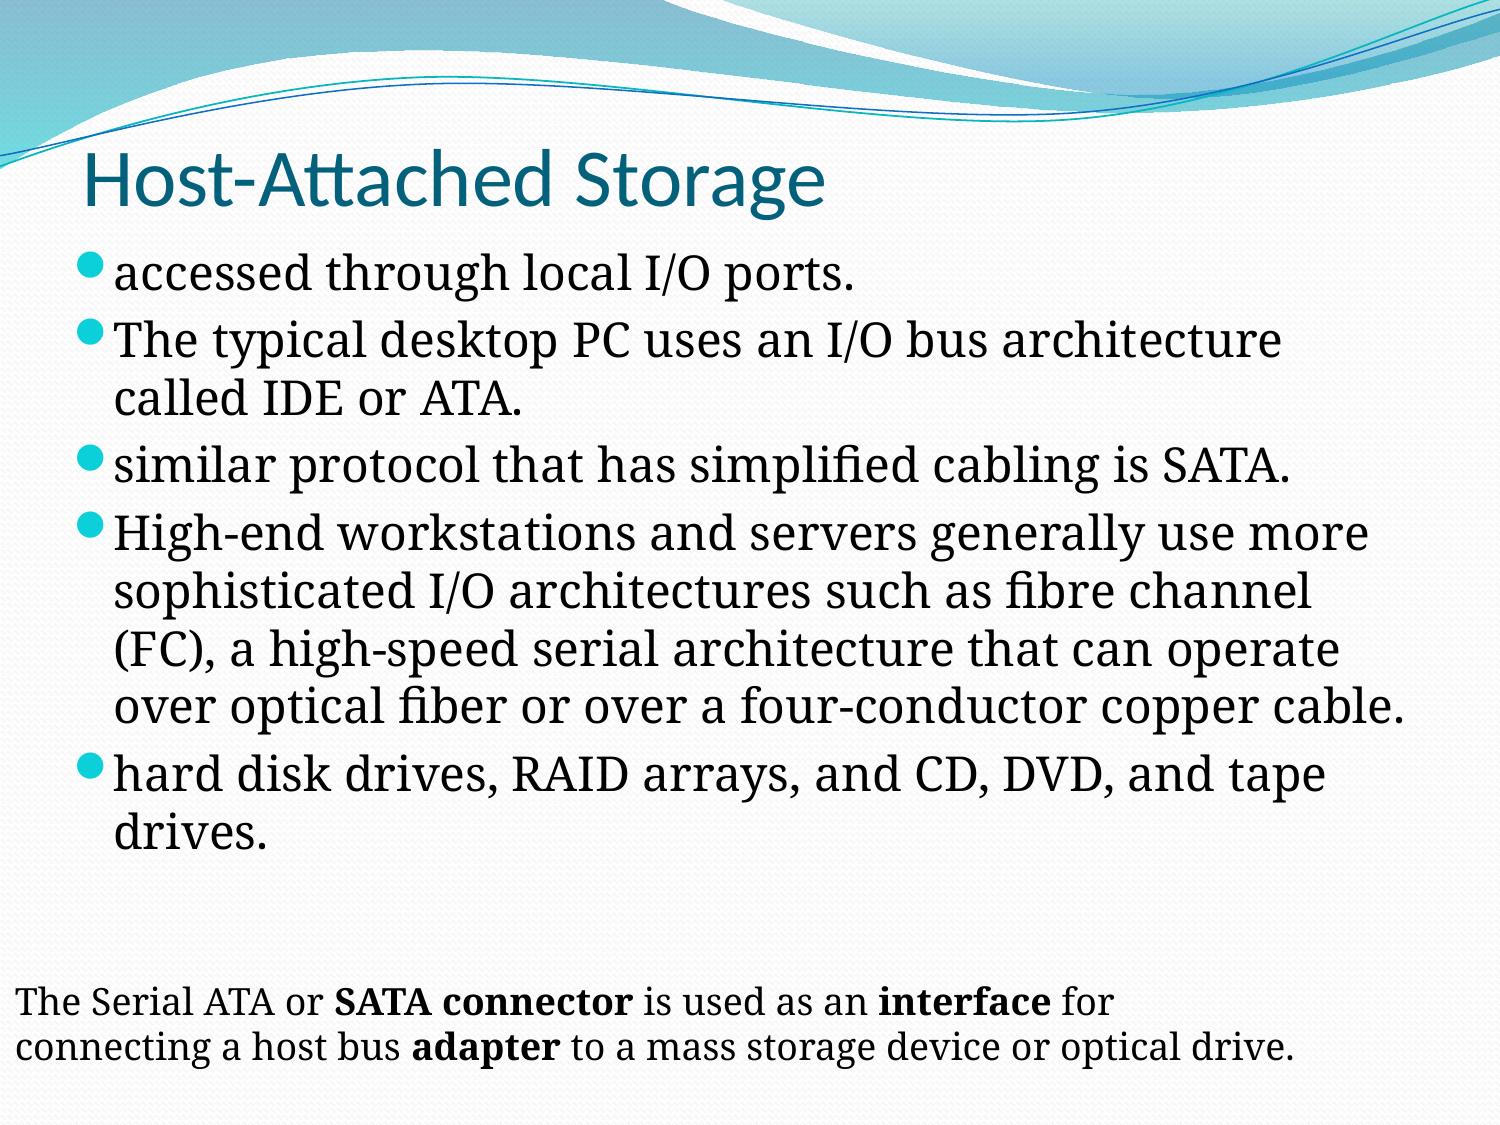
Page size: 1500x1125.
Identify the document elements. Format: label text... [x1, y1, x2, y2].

list accessed through local I/O ports. The typical desktop PC uses an I/O bus architecture called IDE or ATA. similar protocol that has simplified cabling is SATA. High-end workstations and servers generally use more sophisticated I/O architectures such as fibre channel (FC), a high-speed serial architecture that can operate over optical fiber or over a four-conductor copper cable. hard disk drives, RAID arrays, and CD, DVD, and tape drives. [58, 234, 1425, 925]
title Host-Attached Storage [82, 115, 1425, 223]
text_box The Serial ATA or SATA connector is used as an interface for connecting a host bus adapter to a mass storage device or optical drive. [0, 925, 1500, 1076]
